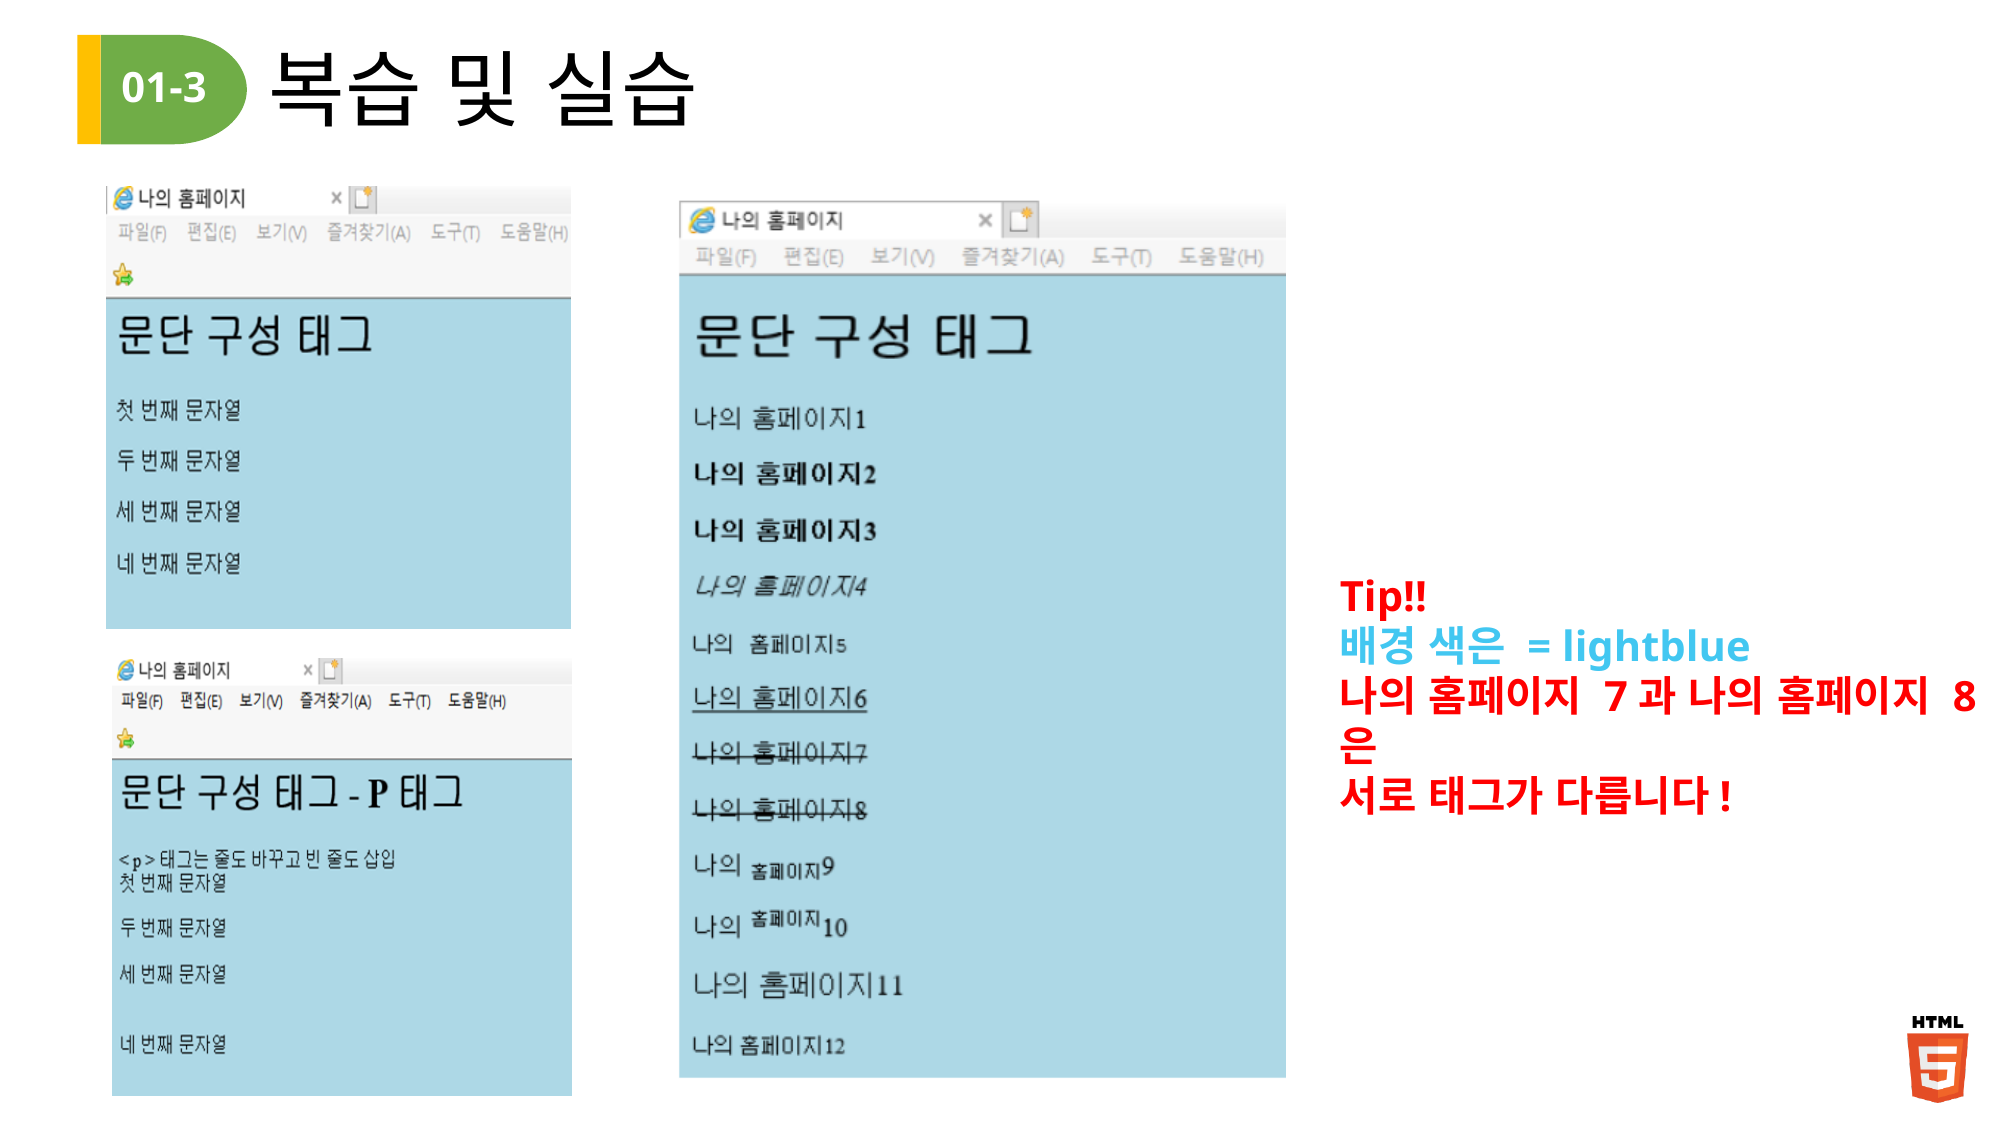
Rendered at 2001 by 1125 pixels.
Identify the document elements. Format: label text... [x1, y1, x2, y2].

picture [1894, 1016, 1981, 1103]
picture [112, 658, 572, 1096]
text_box Tip!! 배경 색은 = lightblue 나의 홈페이지 7과 나의 홈페이지 8은 서로 태그가 다릅니다! [1324, 562, 2000, 828]
text_box 01-3 [106, 52, 253, 118]
picture [675, 198, 1286, 1081]
picture [106, 186, 571, 629]
text_box 복습 및 실습 [253, 38, 1746, 149]
